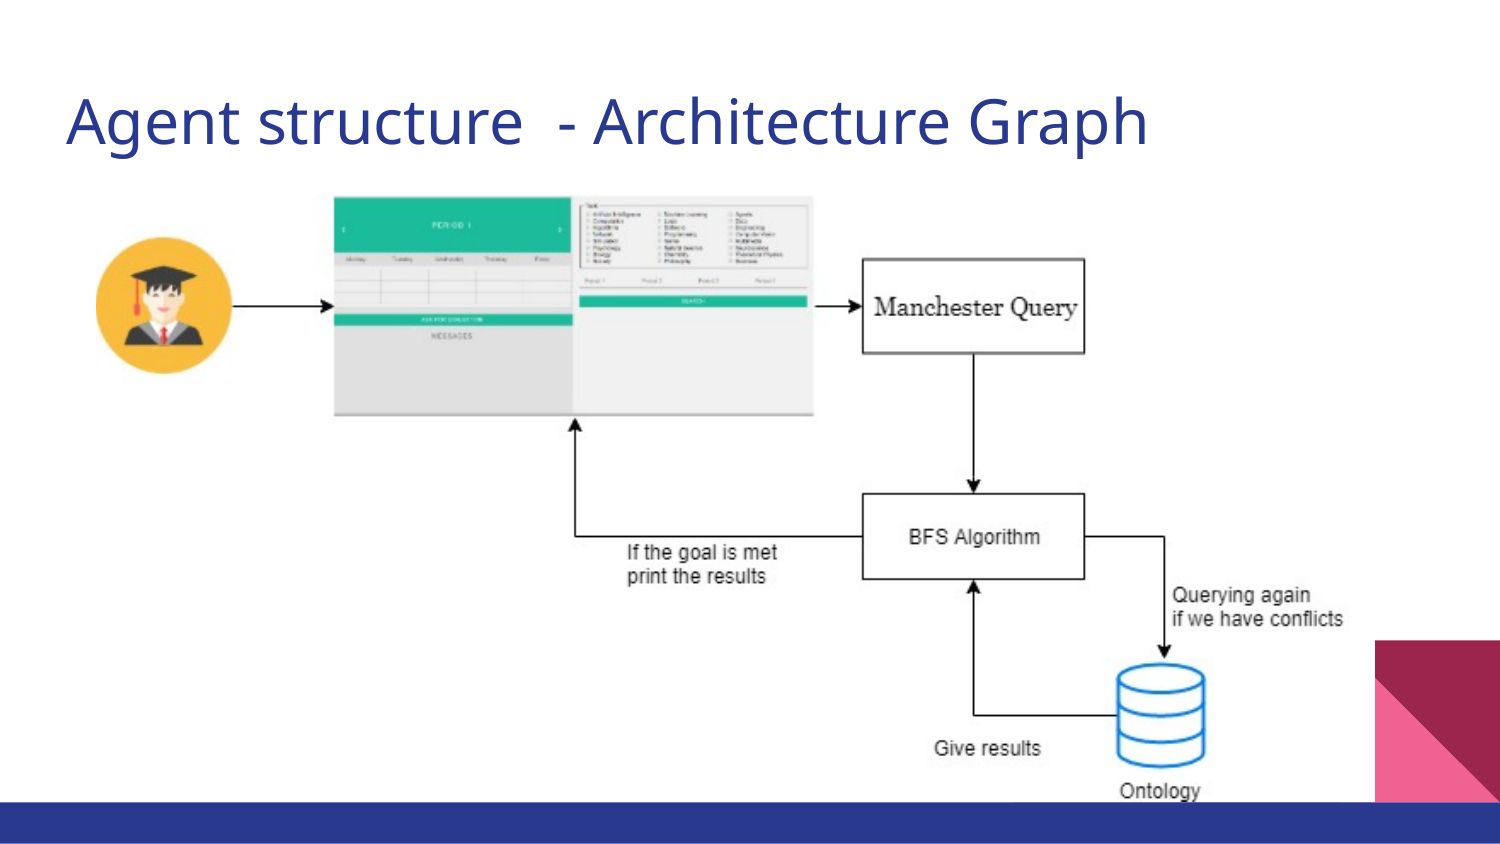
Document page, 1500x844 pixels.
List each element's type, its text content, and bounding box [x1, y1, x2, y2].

picture [95, 195, 1376, 802]
title Agent structure - Architecture Graph [51, 67, 1449, 167]
